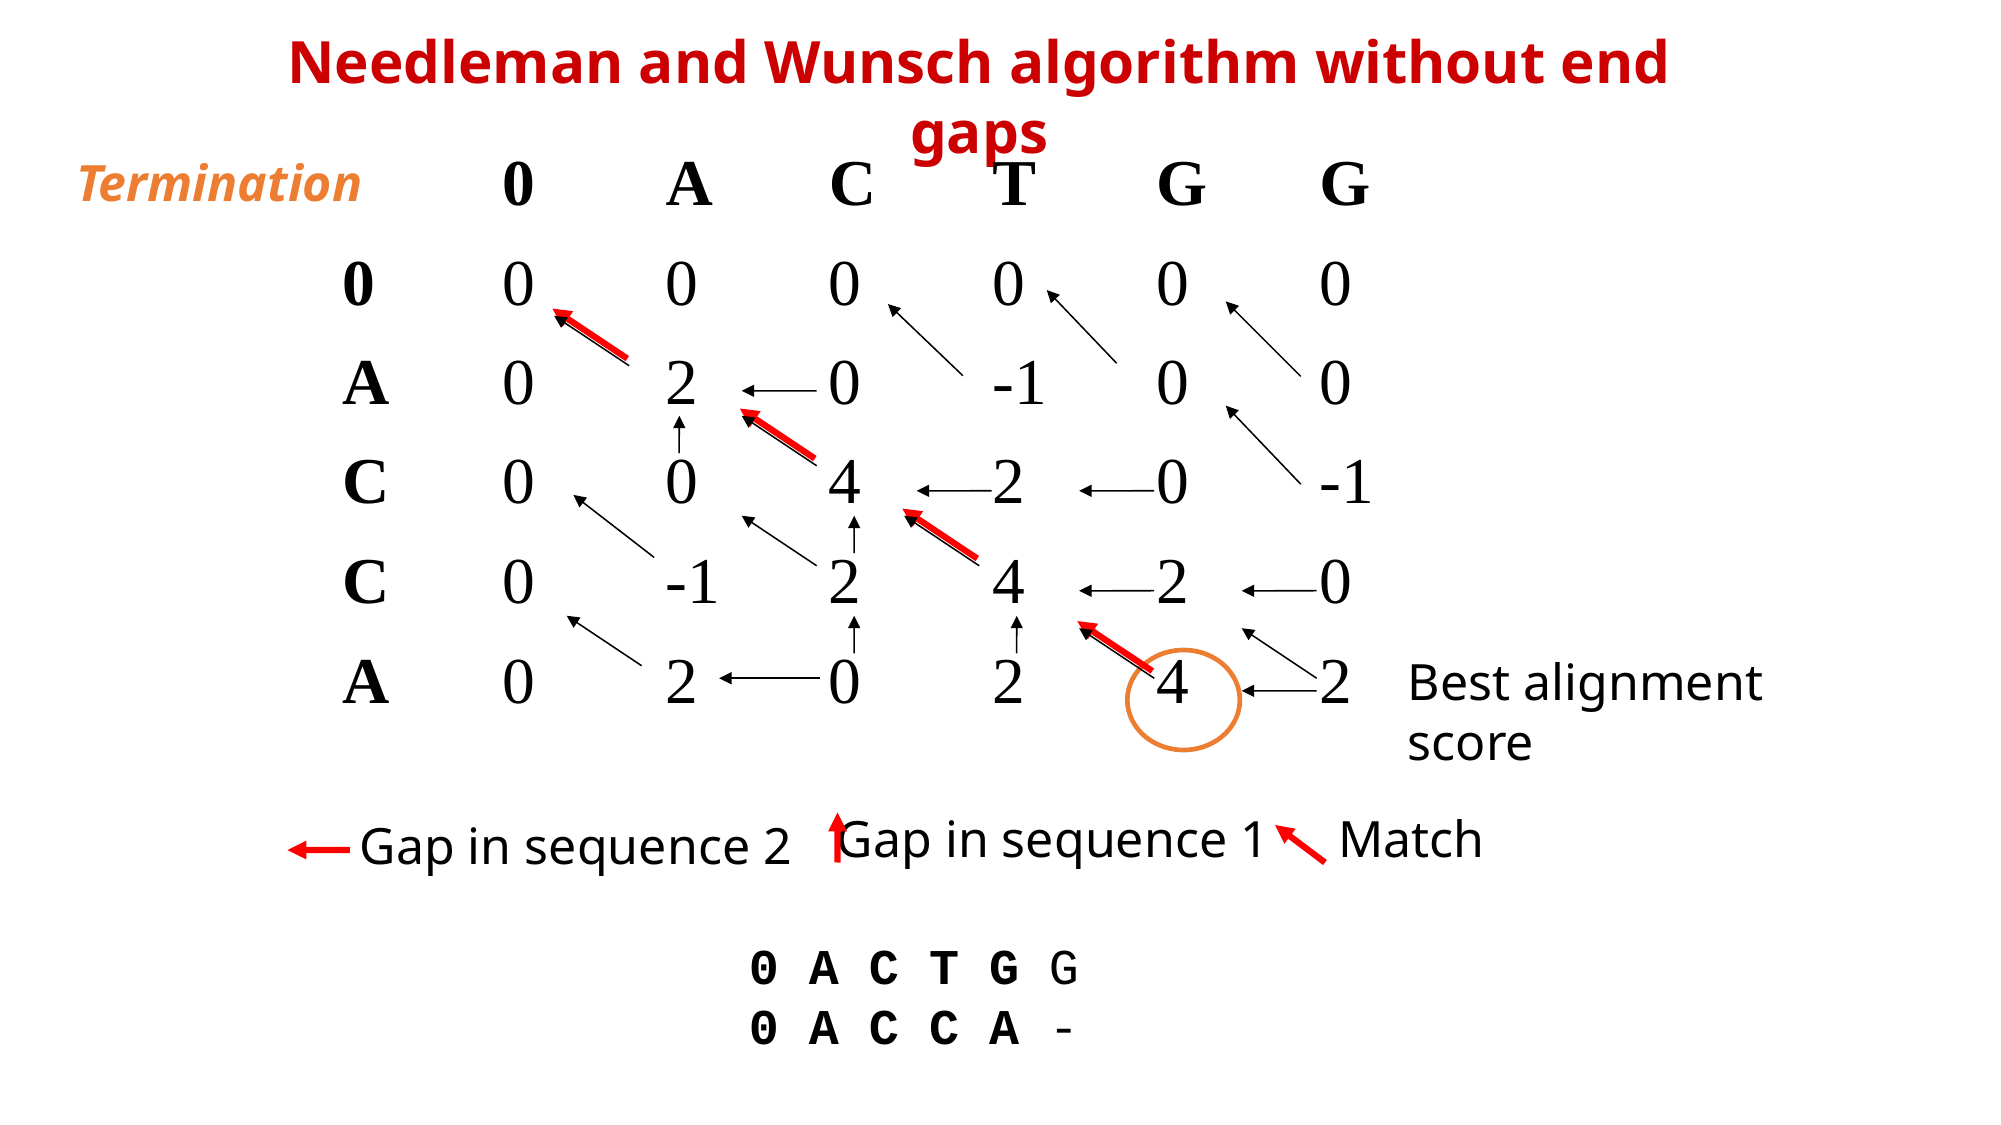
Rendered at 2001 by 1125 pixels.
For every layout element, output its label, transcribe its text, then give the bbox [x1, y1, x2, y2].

text_box [287, 843, 345, 857]
text_box Best alignment score [1460, 643, 1896, 778]
text_box Needleman and Wunsch algorithm without end gaps [272, 18, 1686, 173]
text_box Gap in sequence 1 [822, 836, 1284, 875]
text_box Gap in sequence 2 [345, 836, 807, 882]
text_box Termination [61, 144, 314, 220]
text_box Match [1323, 799, 1500, 875]
text_box 0 A C T G G 0 A C C A - [734, 927, 1094, 1062]
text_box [314, 144, 1460, 836]
